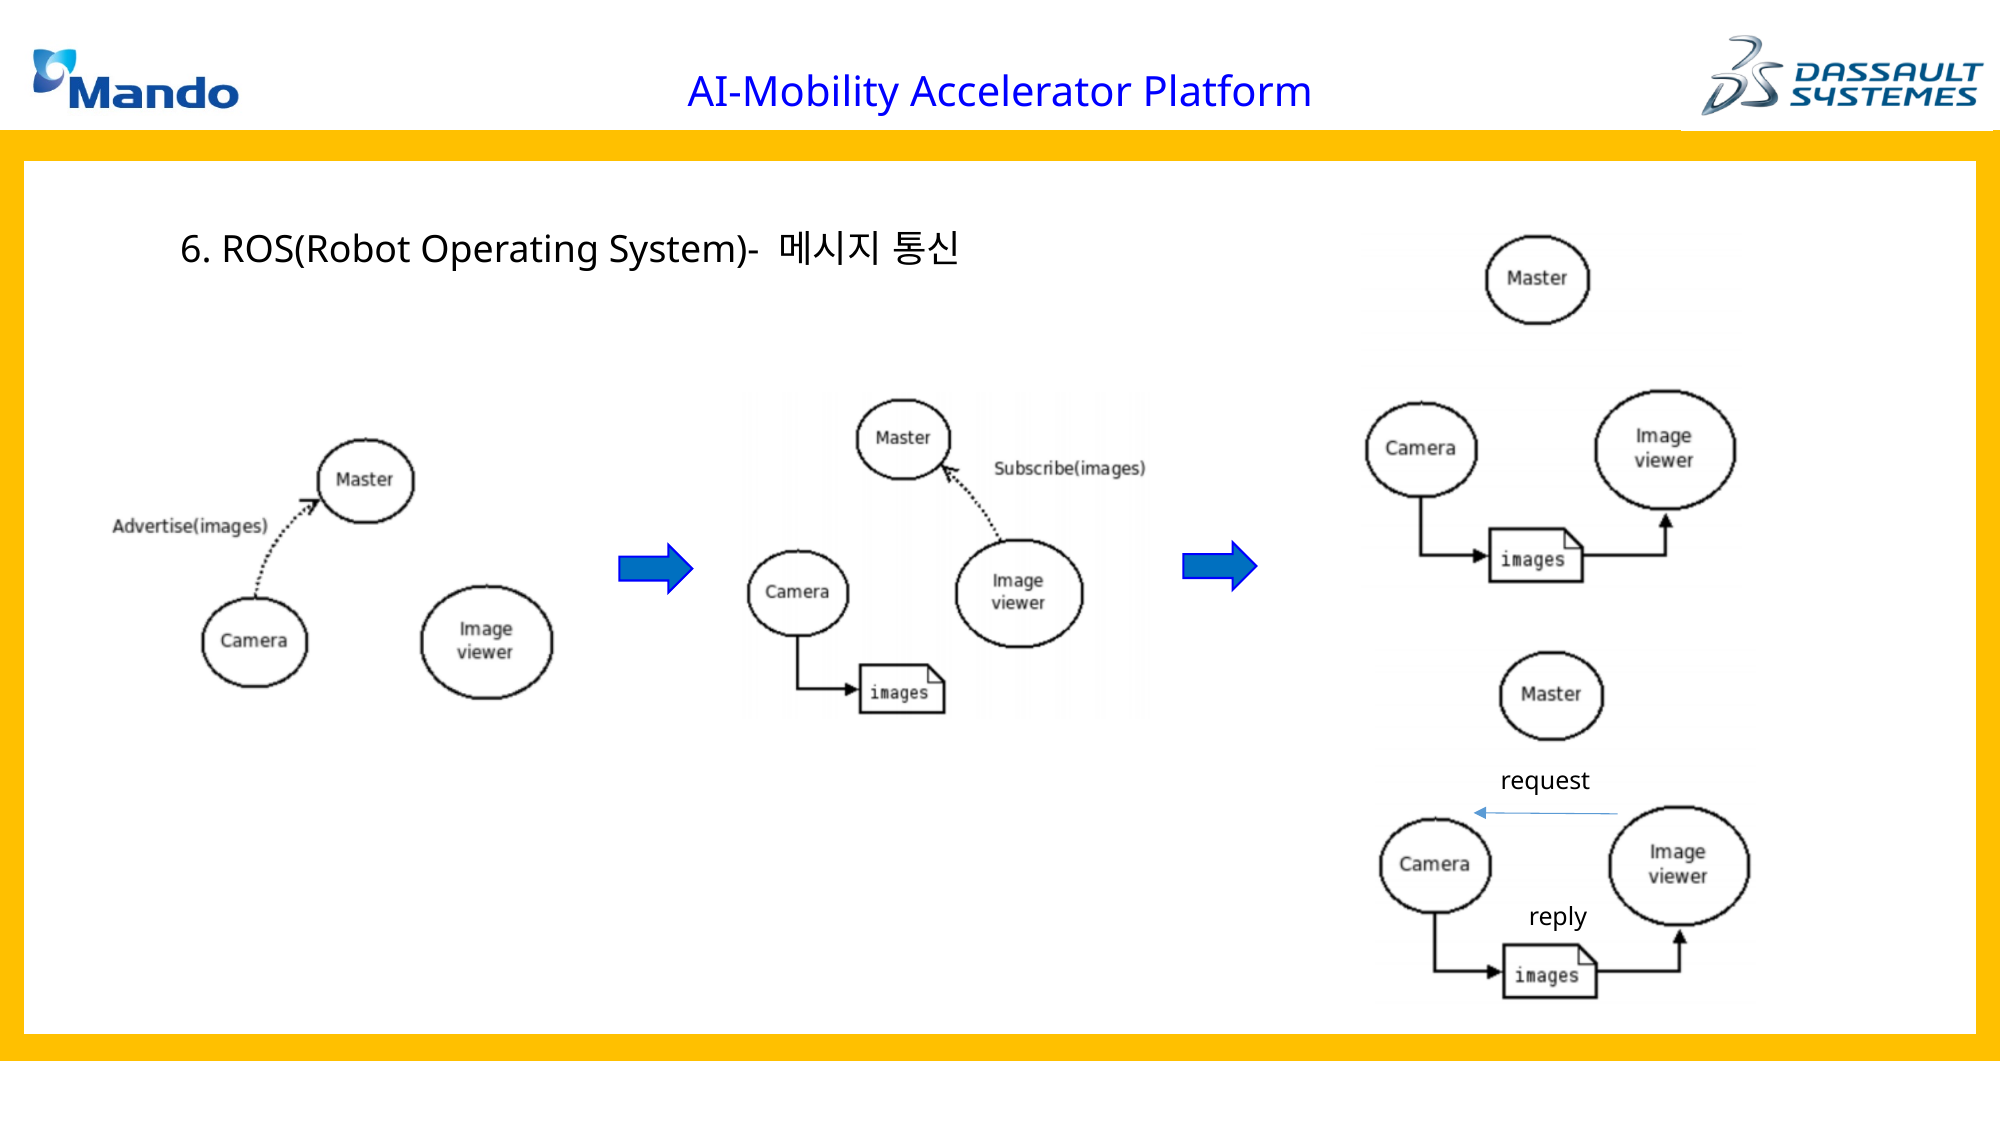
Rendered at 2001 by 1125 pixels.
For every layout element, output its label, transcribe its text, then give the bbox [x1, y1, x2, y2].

picture [43, 413, 638, 719]
picture [1681, 23, 1993, 131]
text_box [1182, 539, 1258, 593]
text_box 6. ROS(Robot Operating System)- 메시지 통신 [165, 217, 1111, 278]
picture [24, 39, 254, 116]
picture [1309, 225, 1779, 602]
picture [722, 370, 1178, 719]
text_box [638, 542, 694, 595]
picture [1323, 641, 1793, 1018]
